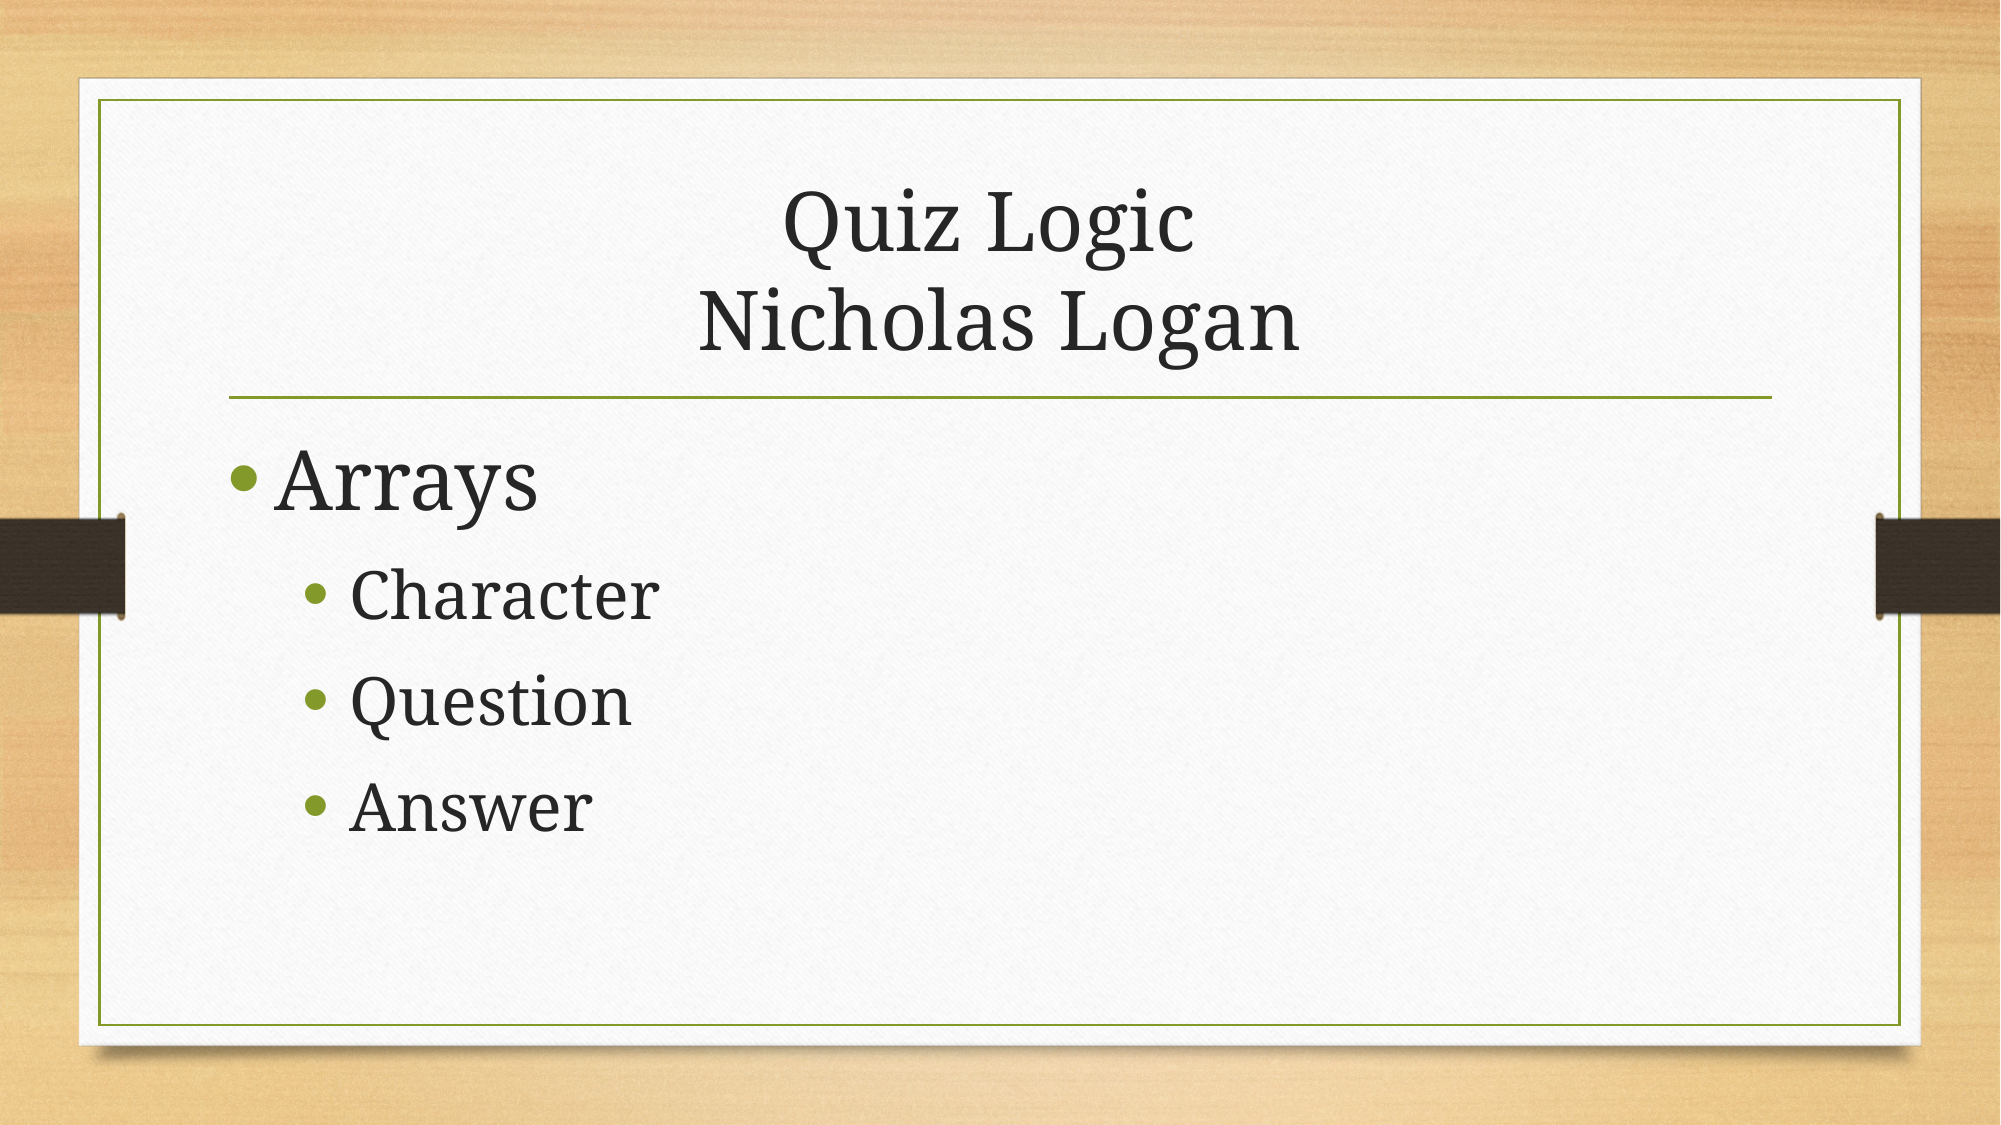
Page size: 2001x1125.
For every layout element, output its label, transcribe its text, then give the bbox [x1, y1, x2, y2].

list Arrays Character Question Answer [212, 419, 1788, 964]
picture [0, 0, 2001, 1125]
title Quiz Logic Nicholas Logan [212, 161, 1788, 375]
